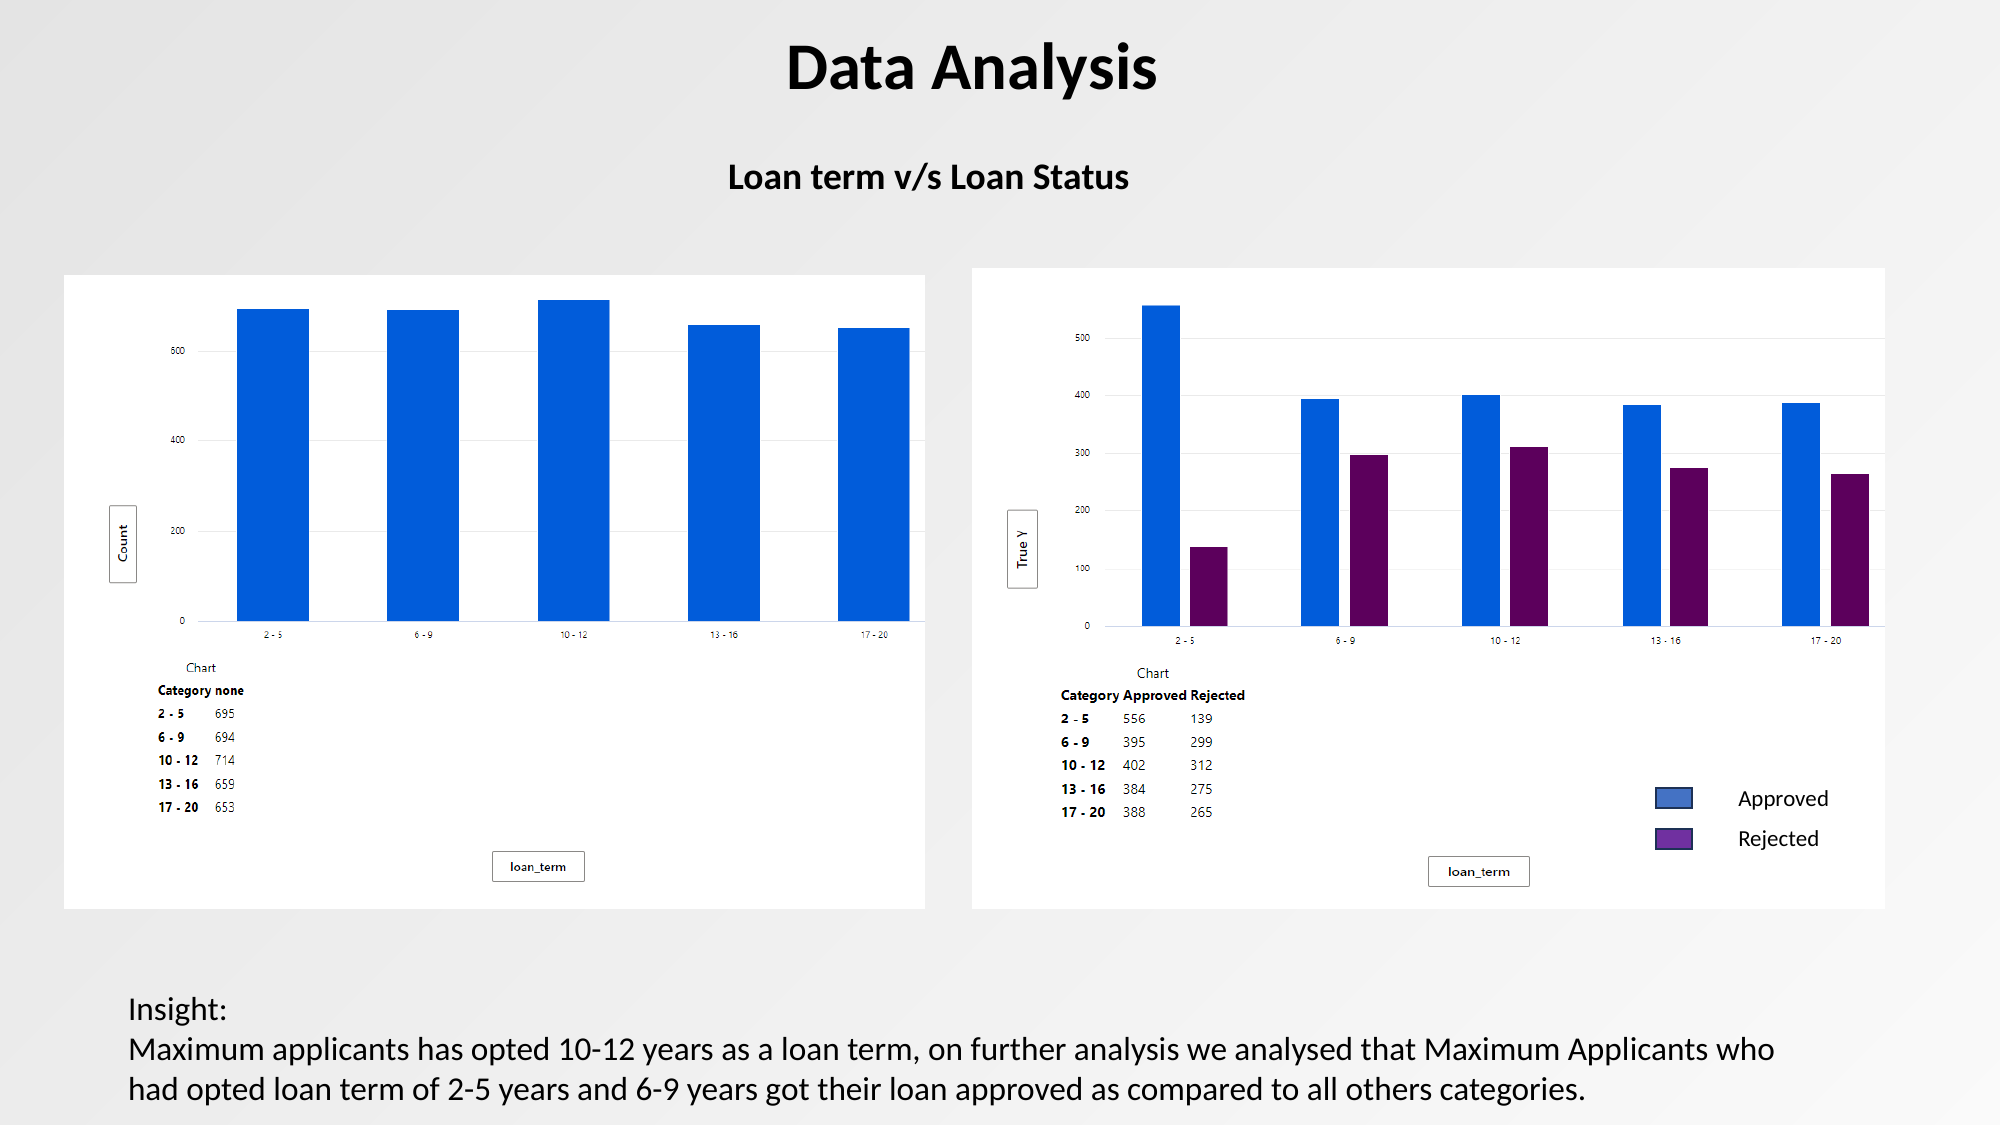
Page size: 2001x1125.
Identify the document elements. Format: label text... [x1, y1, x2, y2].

text_box Insight: Maximum applicants has opted 10-12 years as a loan term, on further analysis we analysed that Maximum Applicants who had opted loan term of 2-5 years and 6-9 years got their loan approved as compared to all others categories. [113, 979, 1840, 1115]
text_box Data Analysis [442, 15, 1503, 111]
picture [972, 268, 1885, 909]
text_box Loan term v/s Loan Status [110, 145, 1757, 205]
picture [64, 275, 925, 909]
